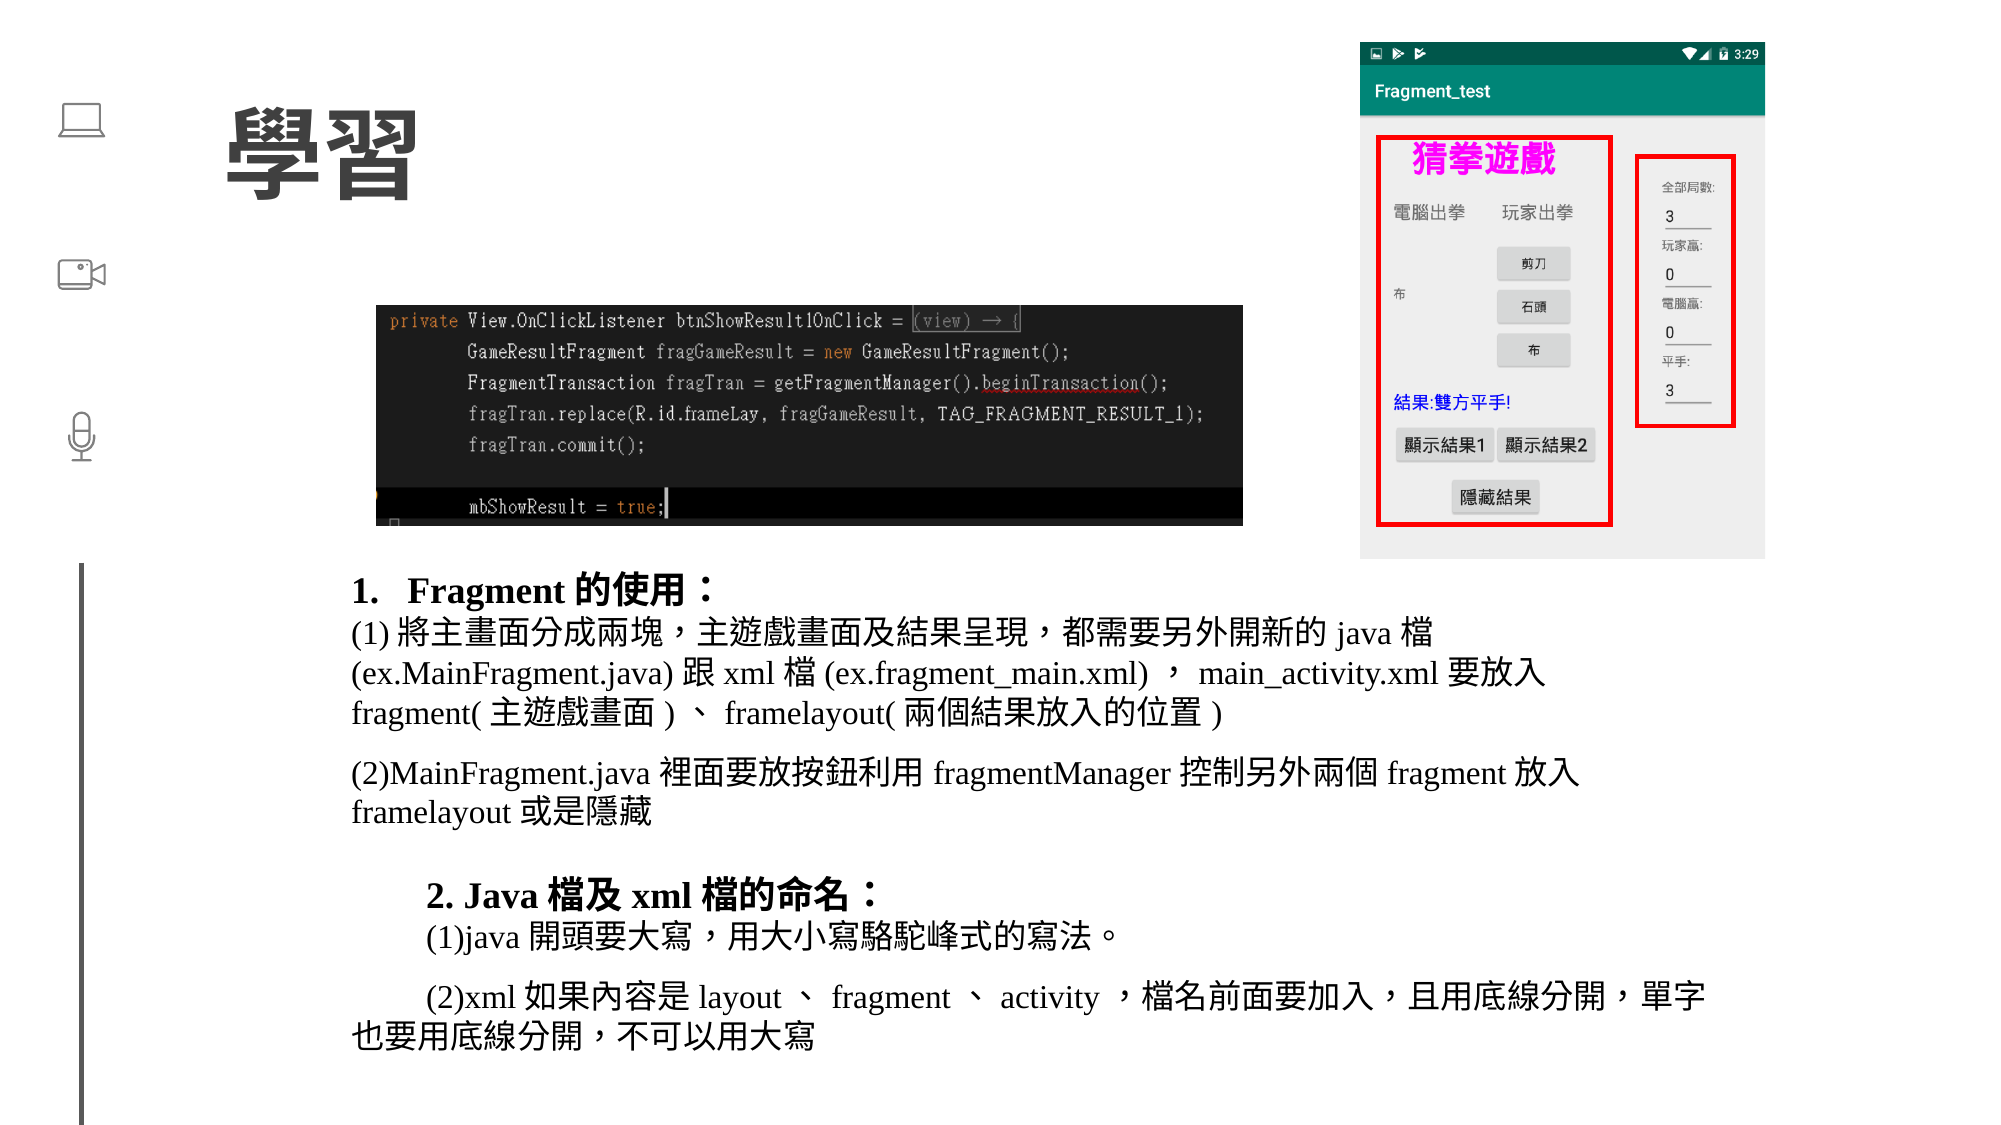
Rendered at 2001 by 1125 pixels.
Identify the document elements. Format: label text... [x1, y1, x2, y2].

text_box Fragment的使用： (1)將主畫面分成兩塊，主遊戲畫面及結果呈現，都需要另外開新的java檔(ex.MainFragment.java)跟xml檔(ex.fragment_main.xml)，main_activity.xml要放入fragment(主遊戲畫面)、framelayout(兩個結果放入的位置) (2)MainFragment.java裡面要放按鈕利用fragmentManager控制另外兩個fragment放入framelayout或是隱藏 2. Java檔及xml檔的命名： (1)java開頭要大寫，用大小寫駱駝峰式的寫法。 (2)xml如果內容是layout、fragment、activity，檔名前面要加入，且用底線分開，單字也要用底線分開，不可以用大寫 [336, 558, 1739, 1063]
picture [376, 305, 1243, 526]
picture [1359, 40, 1766, 559]
text_box 學習 [208, 83, 439, 219]
